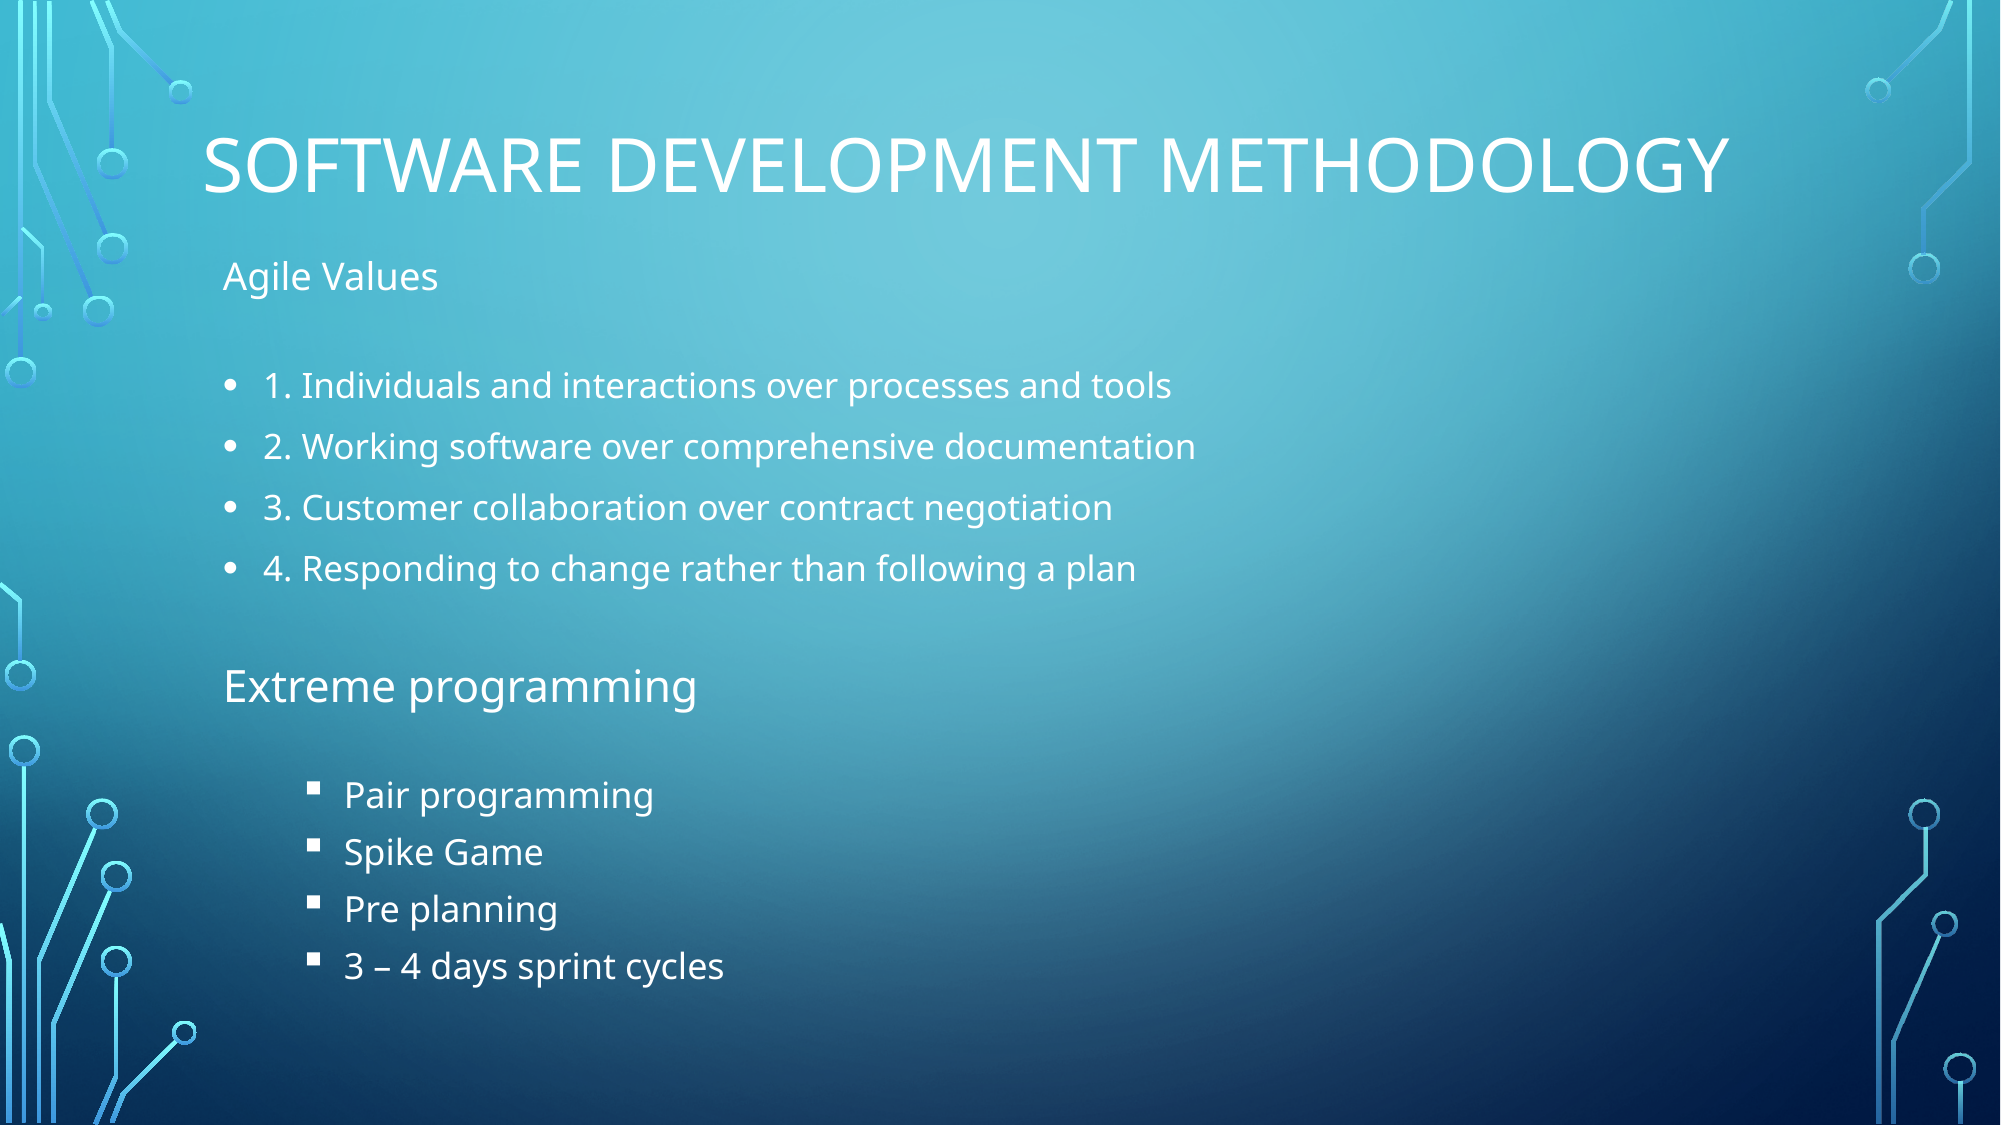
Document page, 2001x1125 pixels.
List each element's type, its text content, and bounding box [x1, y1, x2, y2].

title SOFTWARE DEVELOPMENT METHODOLOGY [187, 101, 1813, 235]
list Agile Values 1. Individuals and interactions over processes and tools 2. Working software over comprehensive documentation 3. Customer collaboration over contract negotiation 4. Responding to change rather than following a plan Extreme programming Pair programming Spike Game Pre planning 3 – 4 days sprint cycles [207, 235, 1828, 1006]
